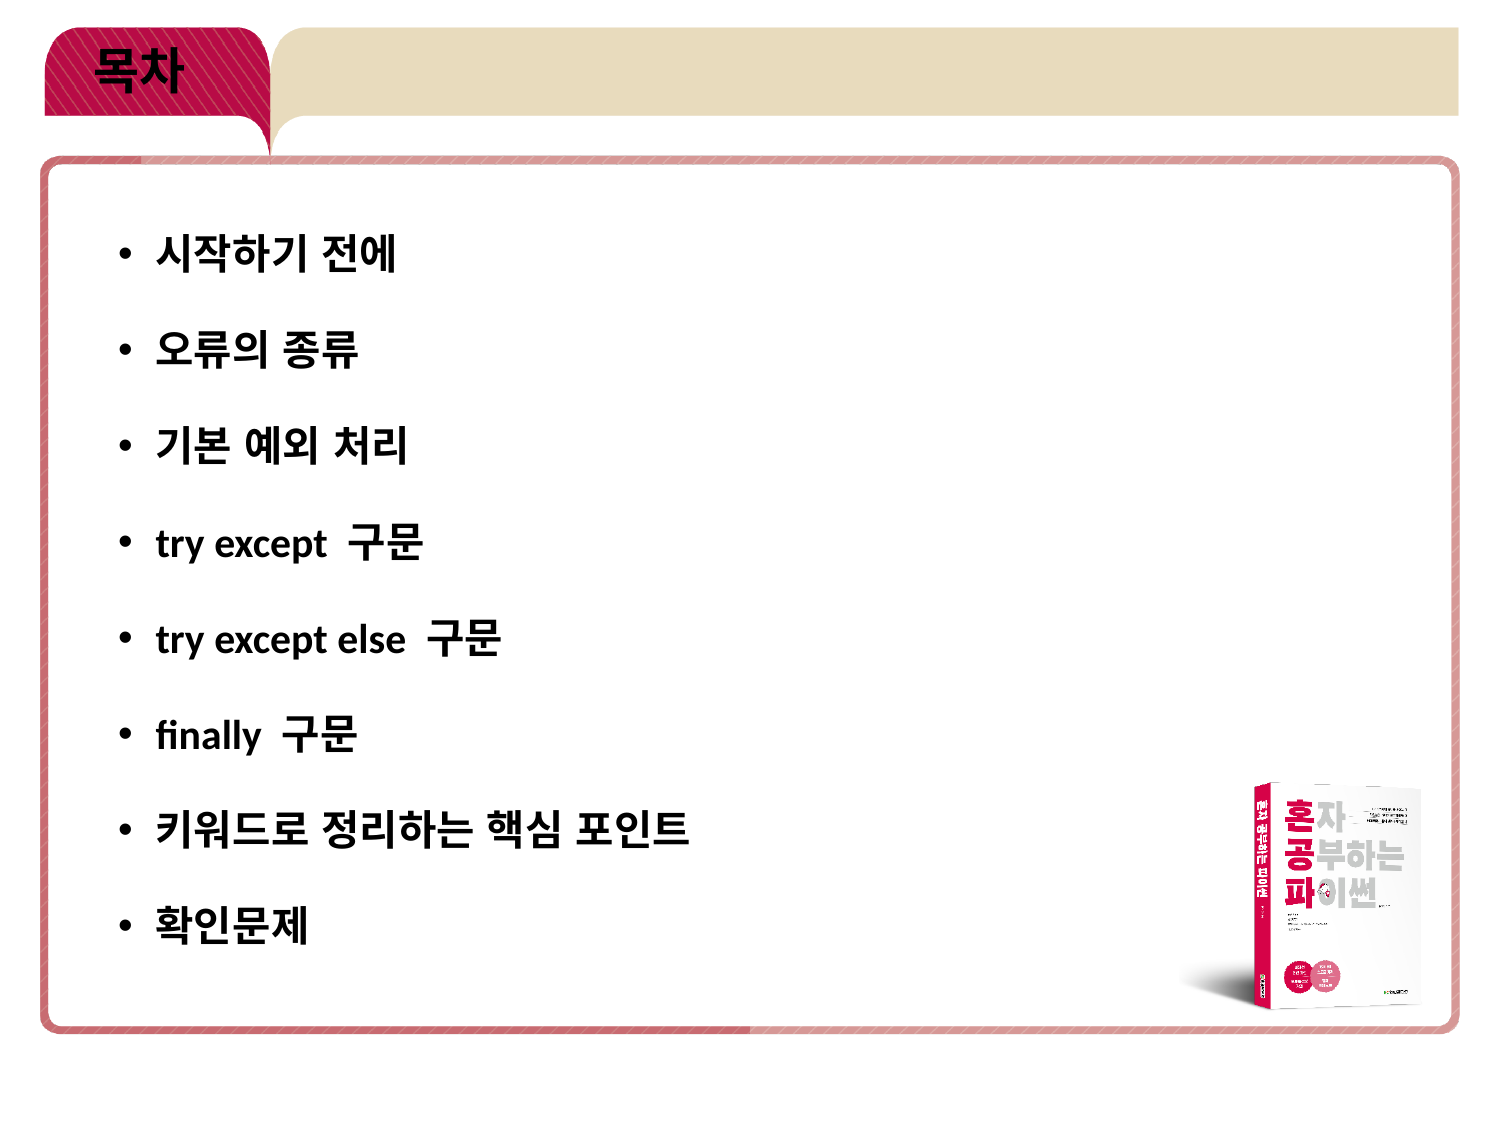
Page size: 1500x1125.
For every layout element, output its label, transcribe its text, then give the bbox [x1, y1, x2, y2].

picture [0, 0, 1500, 1043]
list 시작하기 전에 오류의 종류 기본 예외 처리 try except 구문 try except else 구문 finally 구문 키워드로 정리하는 핵심 포인트 확인문제 [103, 195, 1397, 1014]
title 목차 [78, 42, 1157, 105]
